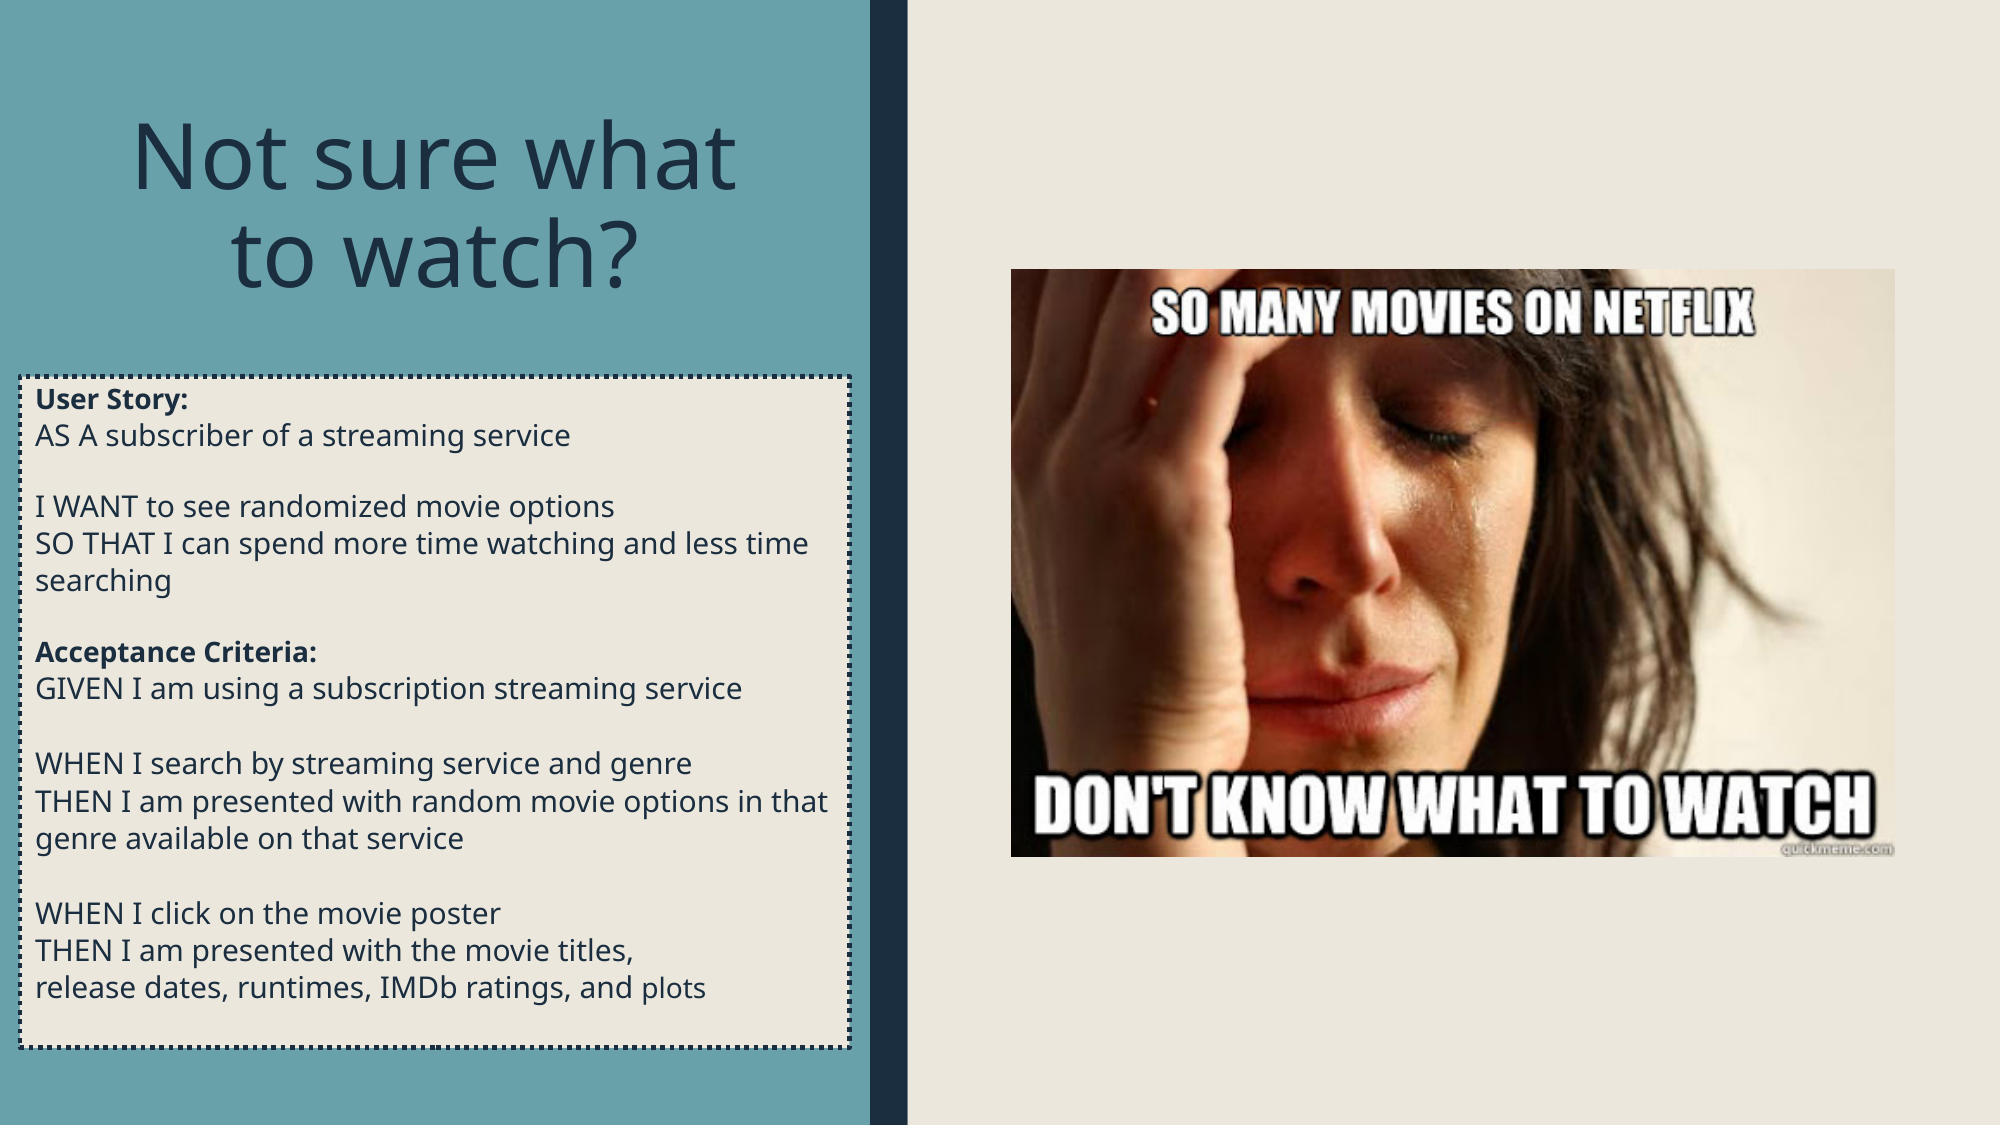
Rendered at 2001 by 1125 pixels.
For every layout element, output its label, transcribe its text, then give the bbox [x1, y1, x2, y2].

text_box [0, 0, 867, 1125]
picture [1011, 269, 1895, 857]
title Not sure what to watch? [105, 103, 765, 376]
list User Story: AS A subscriber of a streaming service I WANT to see randomized movie options SO THAT I can spend more time watching and less time searching Acceptance Criteria: GIVEN I am using a subscription streaming service WHEN I search by streaming service and genre THEN I am presented with random movie options in that genre available on that service WHEN I click on the movie poster THEN I am presented with the movie titles, release dates, runtimes, IMDb ratings, and plots [19, 376, 850, 1048]
text_box [867, 0, 910, 1125]
